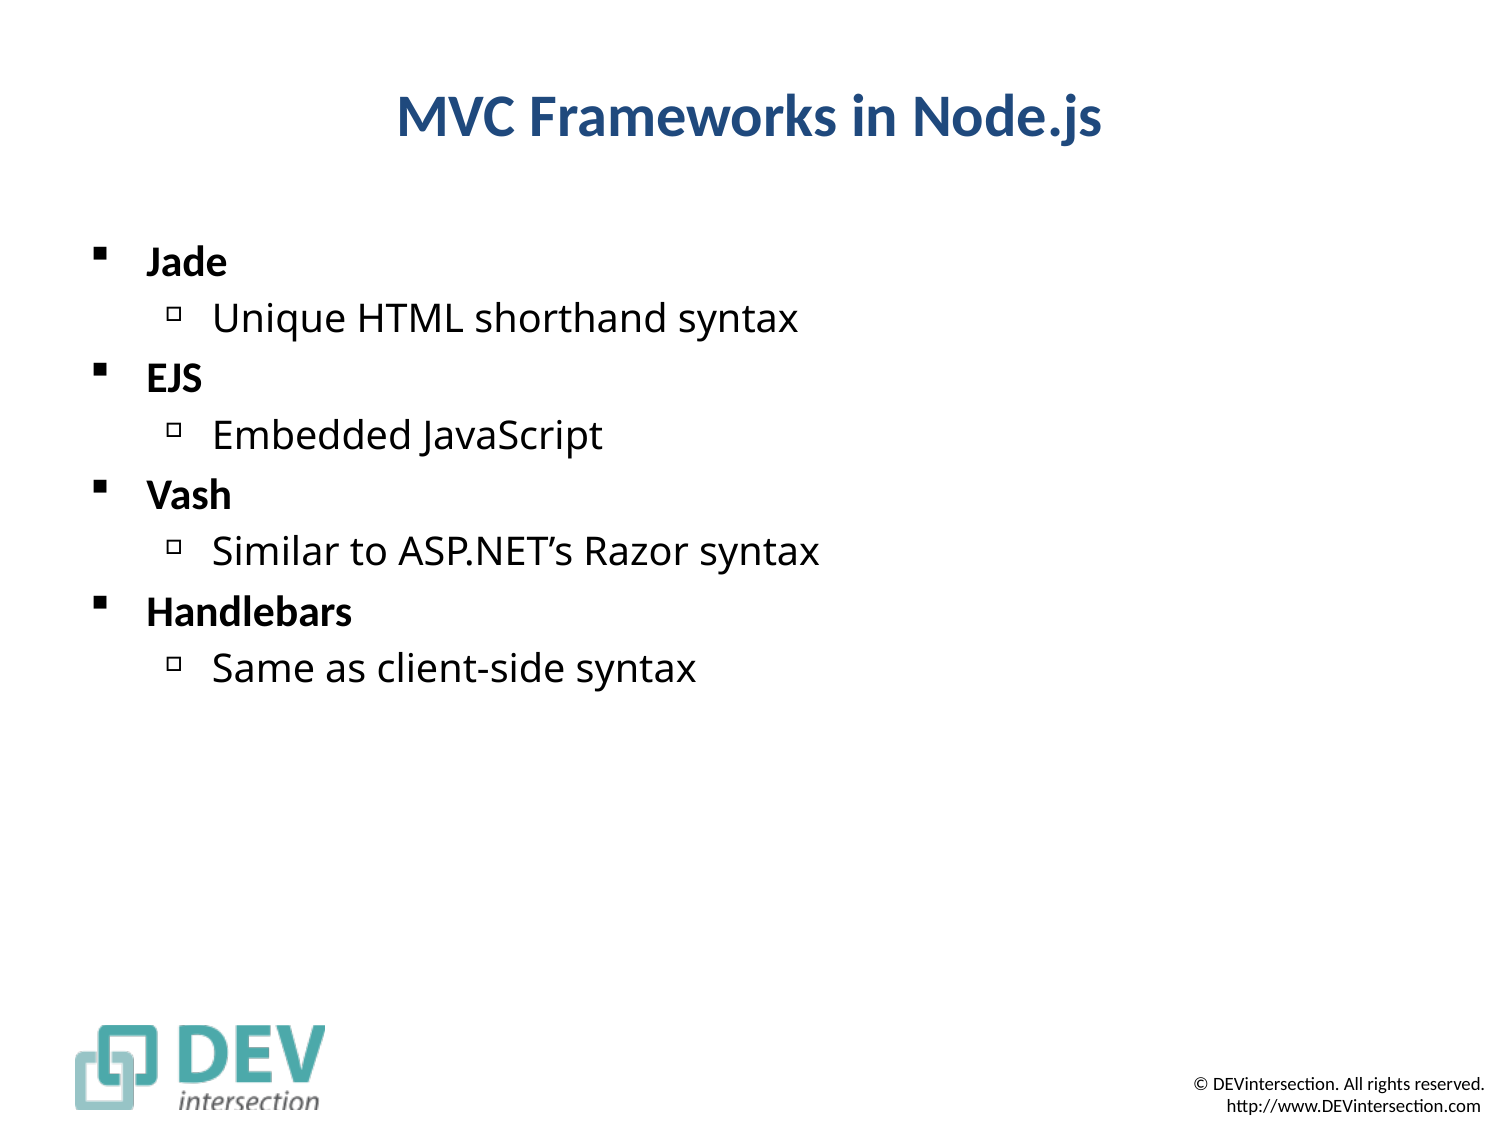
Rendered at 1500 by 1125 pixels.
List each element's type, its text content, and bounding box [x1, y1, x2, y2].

title MVC Frameworks in Node.js [74, 49, 1426, 176]
list Jade Unique HTML shorthand syntax EJS Embedded JavaScript Vash Similar to ASP.NET’s Razor syntax Handlebars Same as client-side syntax [74, 224, 1426, 926]
